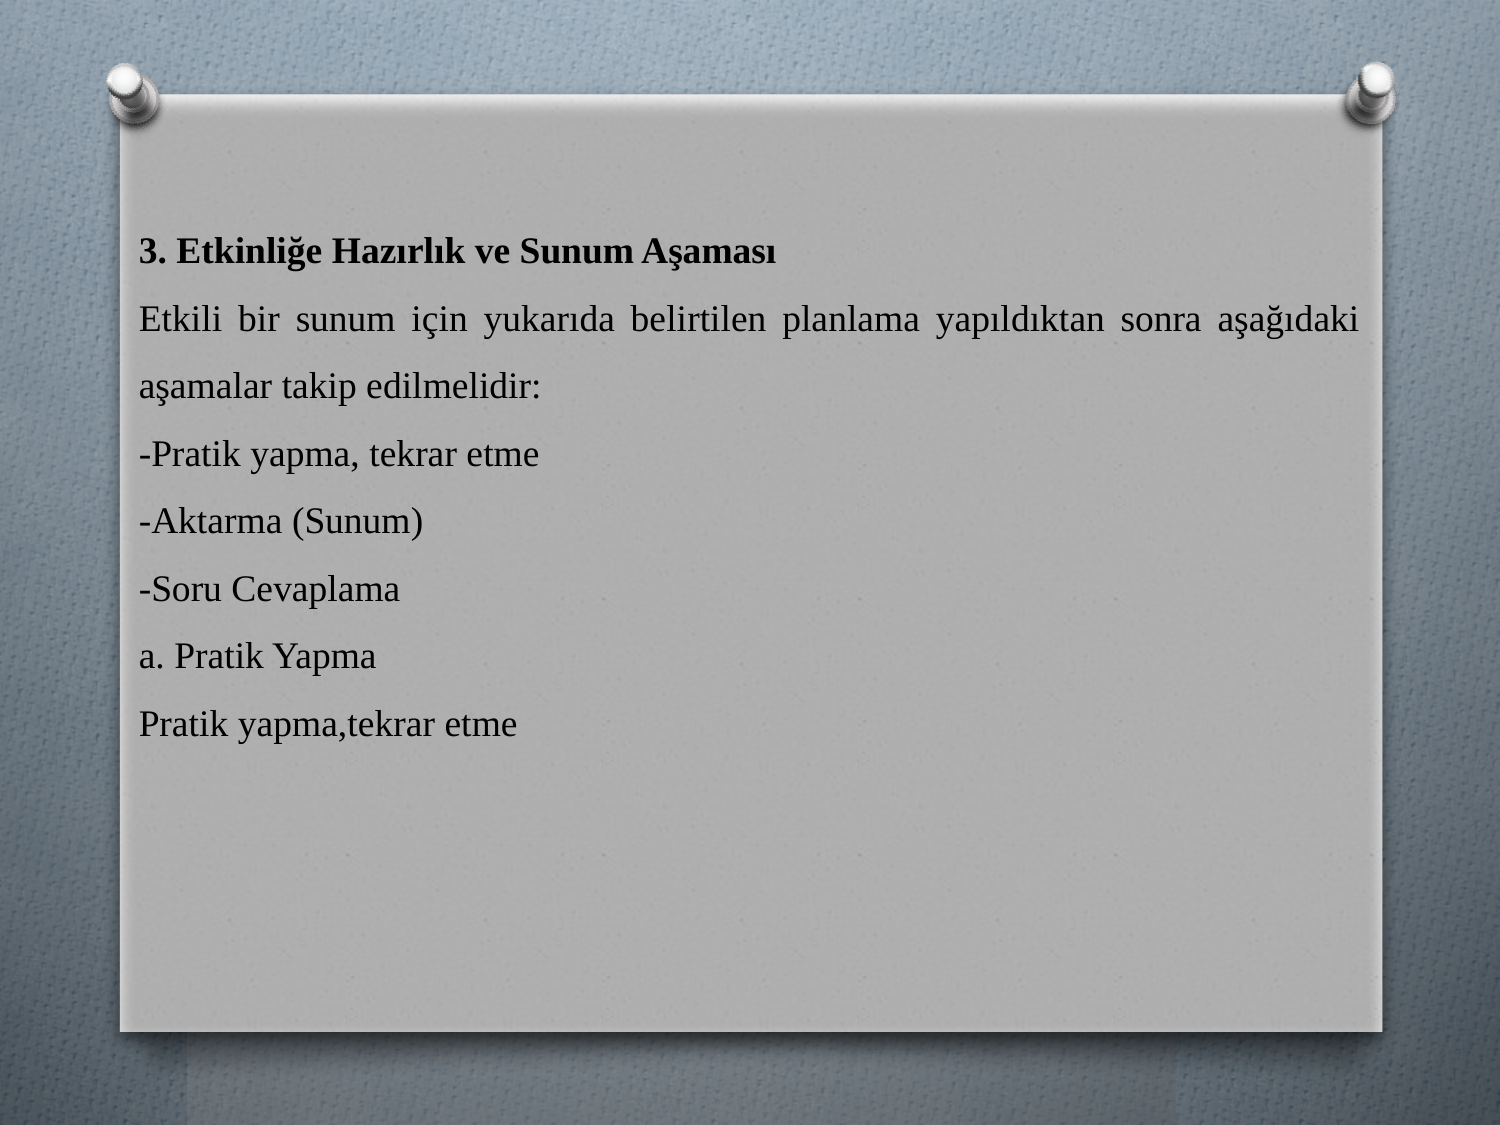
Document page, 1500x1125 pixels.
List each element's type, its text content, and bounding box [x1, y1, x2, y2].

picture [1317, 35, 1439, 156]
text_box 3. Etkinliğe Hazırlık ve Sunum Aşaması Etkili bir sunum için yukarıda belirtilen planlama yapıldıktan sonra aşağıdaki aşamalar takip edilmelidir: -Pratik yapma, tekrar etme -Aktarma (Sunum) -Soru Cevaplama a. Pratik Yapma Pratik yapma,tekrar etme [123, 196, 1376, 751]
picture [75, 29, 198, 153]
